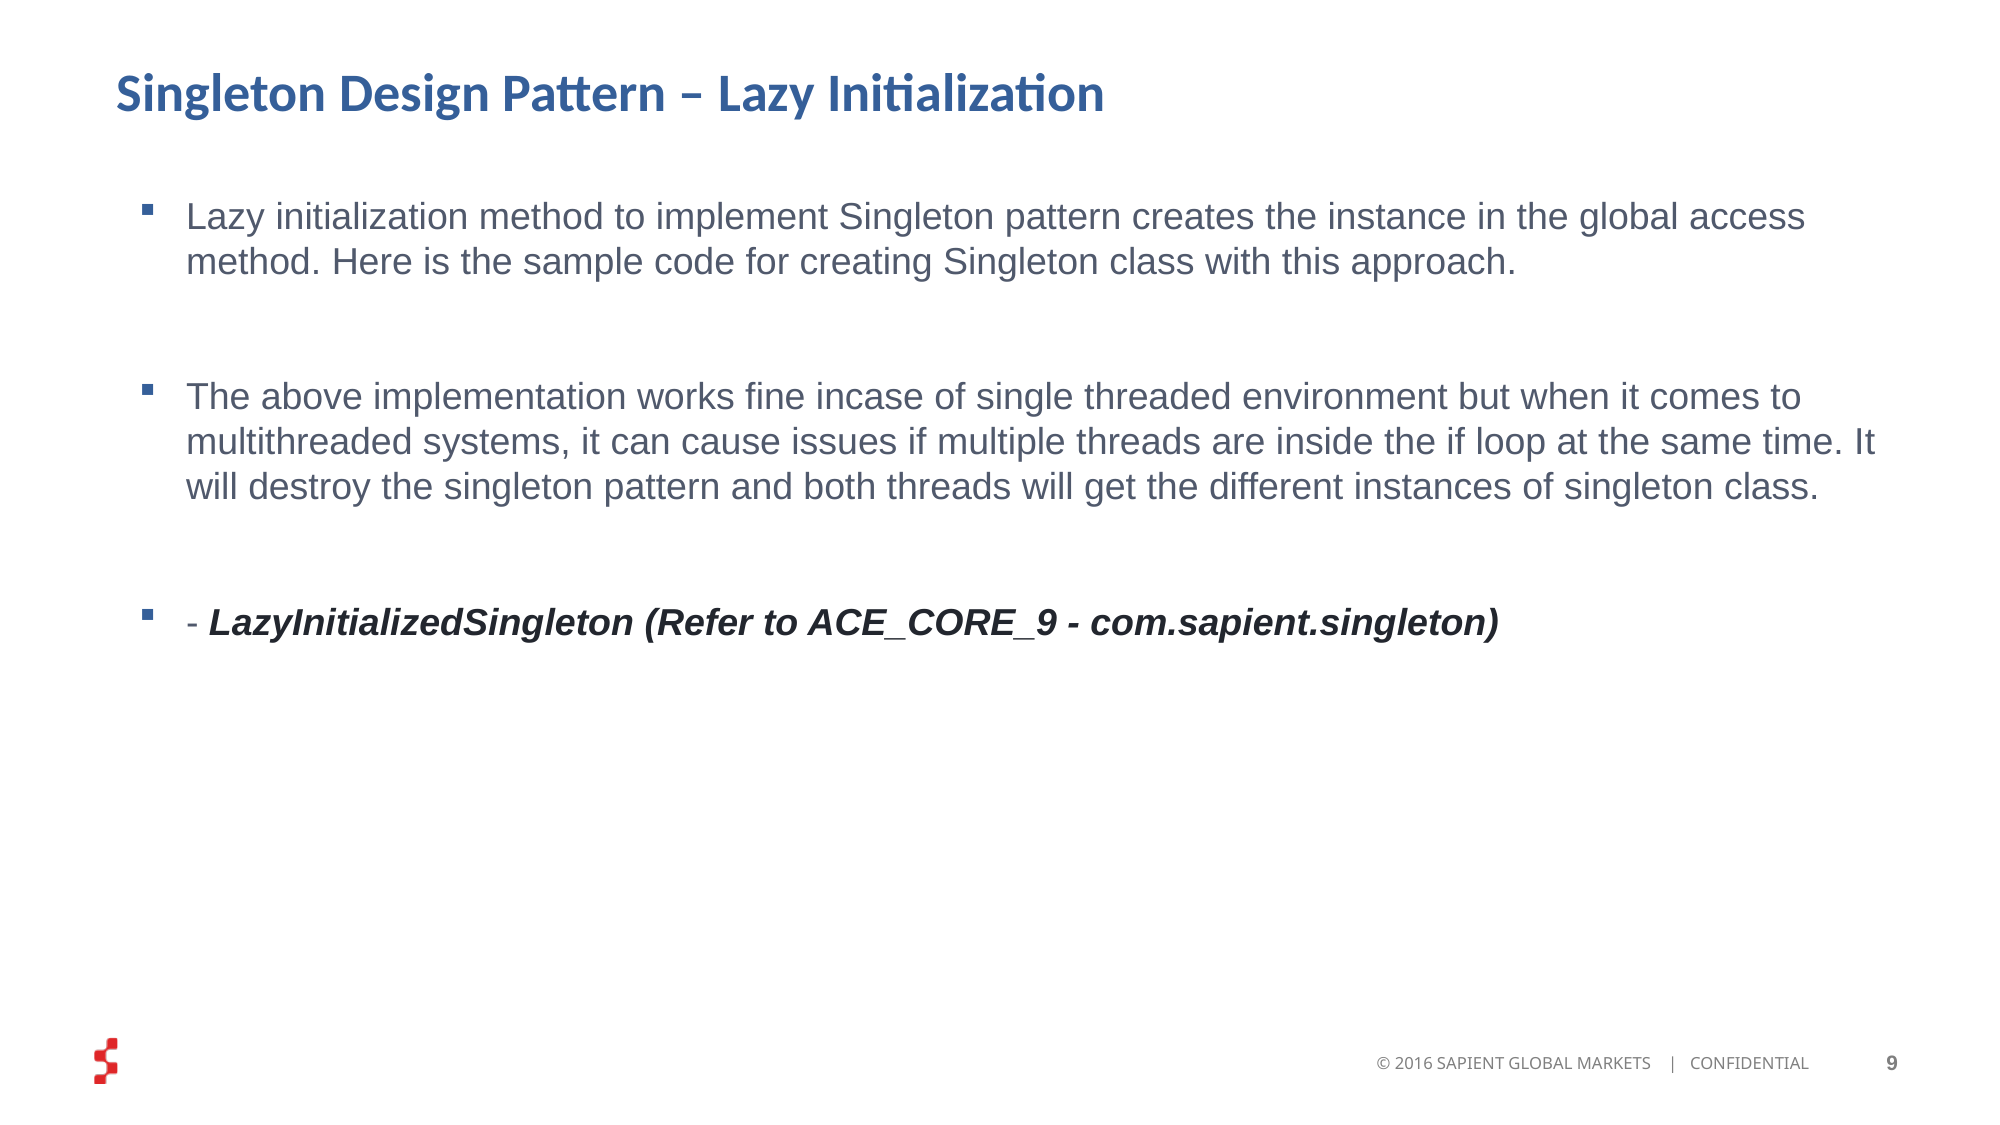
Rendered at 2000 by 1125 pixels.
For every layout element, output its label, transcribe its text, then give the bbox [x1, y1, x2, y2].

title Singleton Design Pattern – Lazy Initialization [116, 50, 1967, 163]
list Lazy initialization method to implement Singleton pattern creates the instance in the global access method. Here is the sample code for creating Singleton class with this approach. The above implementation works fine incase of single threaded environment but when it comes to multithreaded systems, it can cause issues if multiple threads are inside the if loop at the same time. It will destroy the singleton pattern and both threads will get the different instances of singleton class. - LazyInitializedSingleton (Refer to ACE_CORE_9 - com.sapient.singleton) [97, 154, 1917, 1050]
